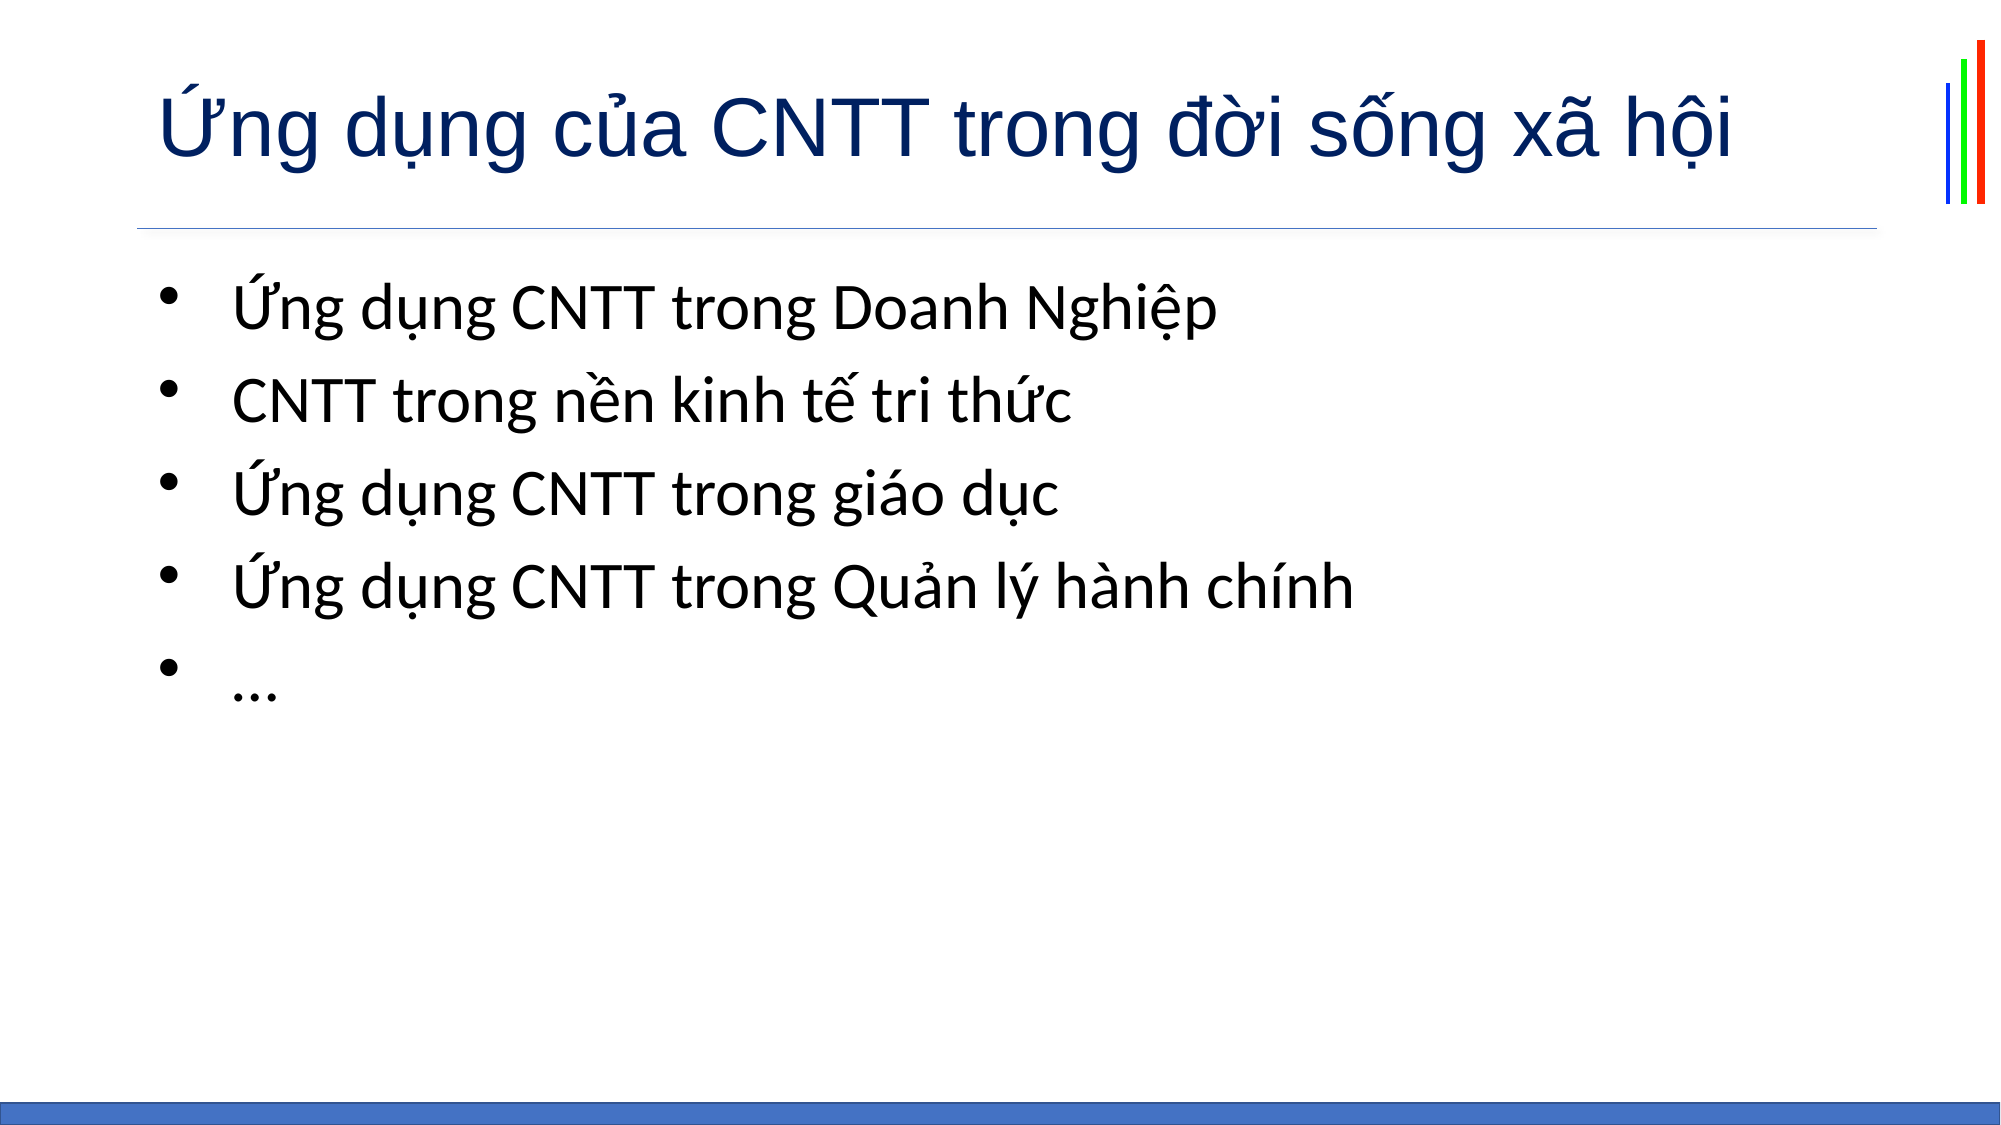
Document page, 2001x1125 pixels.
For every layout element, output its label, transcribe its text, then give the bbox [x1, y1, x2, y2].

list Ứng dụng CNTT trong Doanh Nghiệp CNTT trong nền kinh tế tri thức Ứng dụng CNTT trong giáo dục Ứng dụng CNTT trong Quản lý hành chính … [142, 264, 1874, 1052]
title Ứng dụng của CNTT trong đời sống xã hội [142, 48, 1859, 211]
